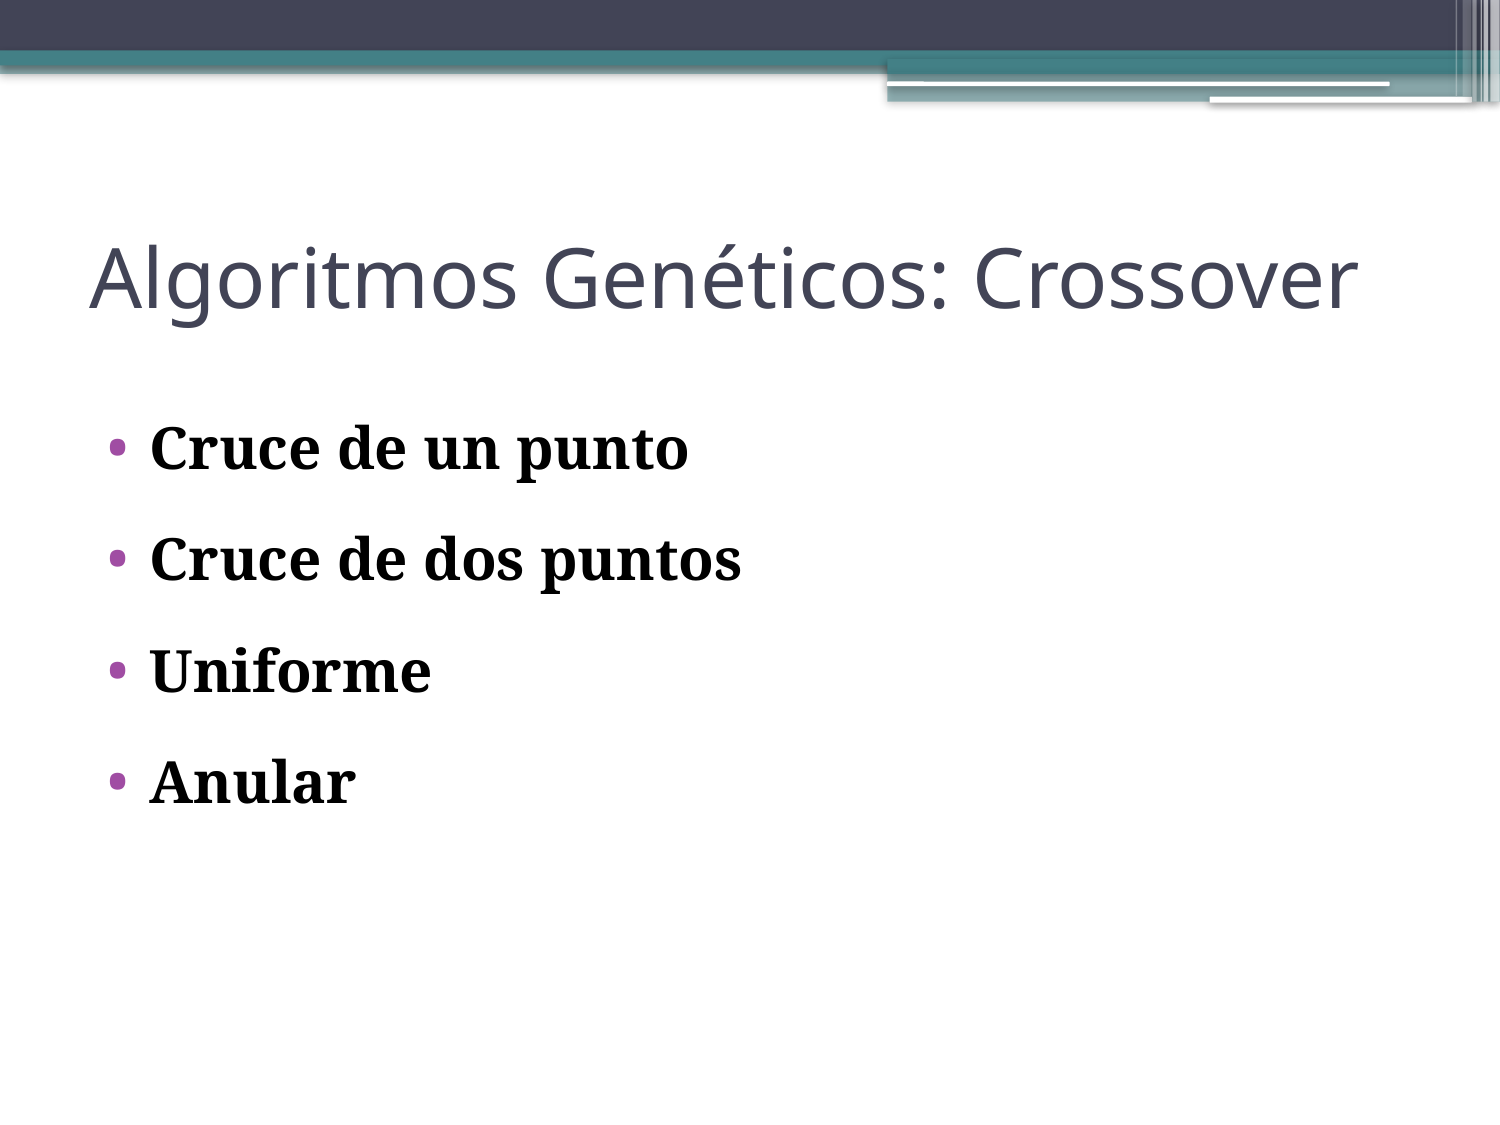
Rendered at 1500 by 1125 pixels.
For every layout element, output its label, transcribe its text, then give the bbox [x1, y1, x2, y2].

title Algoritmos Genéticos: Crossover [75, 187, 1425, 363]
list Cruce de un punto Cruce de dos puntos Uniforme Anular [75, 368, 1425, 1079]
